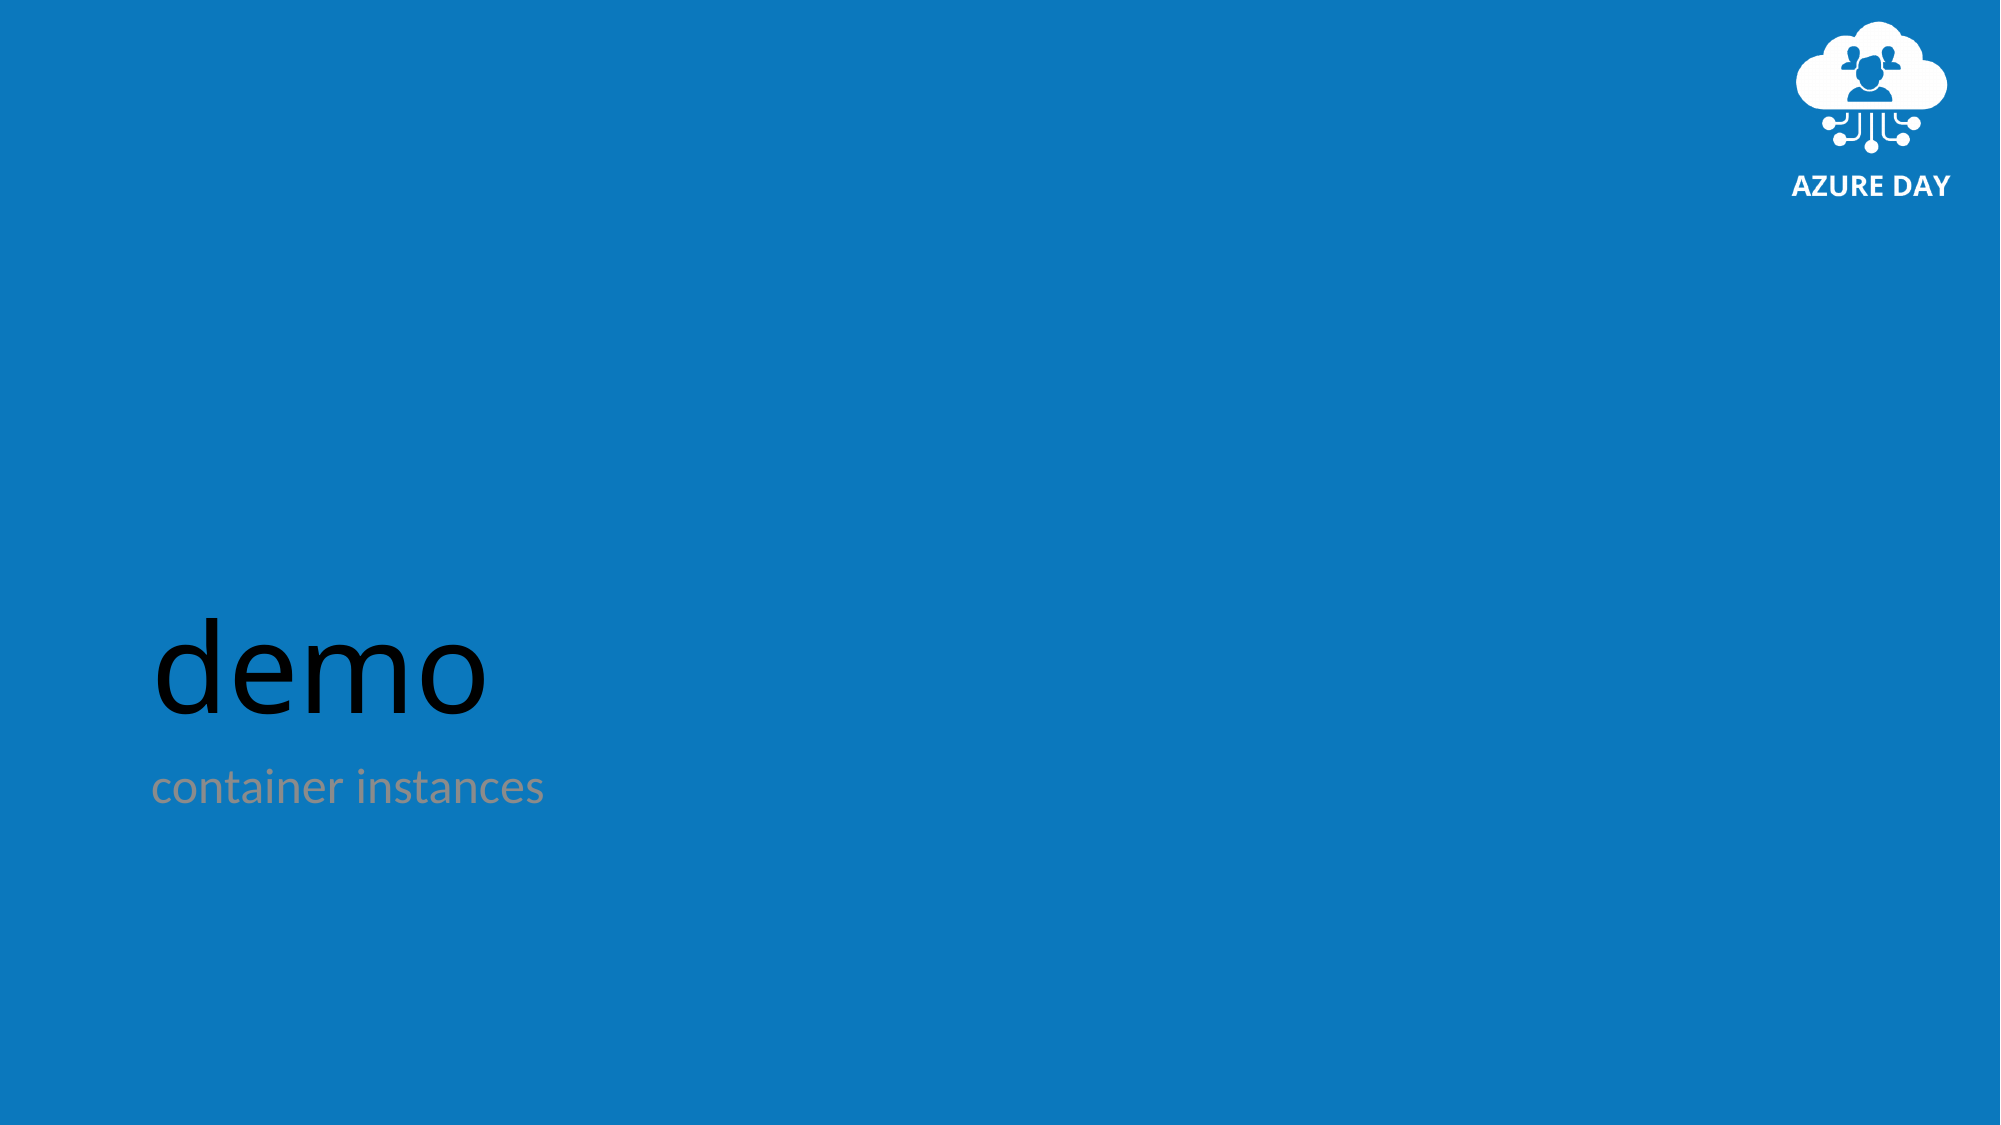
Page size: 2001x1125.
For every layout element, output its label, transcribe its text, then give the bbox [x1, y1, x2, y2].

title demo [136, 280, 1862, 749]
list container instances [136, 752, 1862, 999]
picture [1761, 0, 1981, 219]
